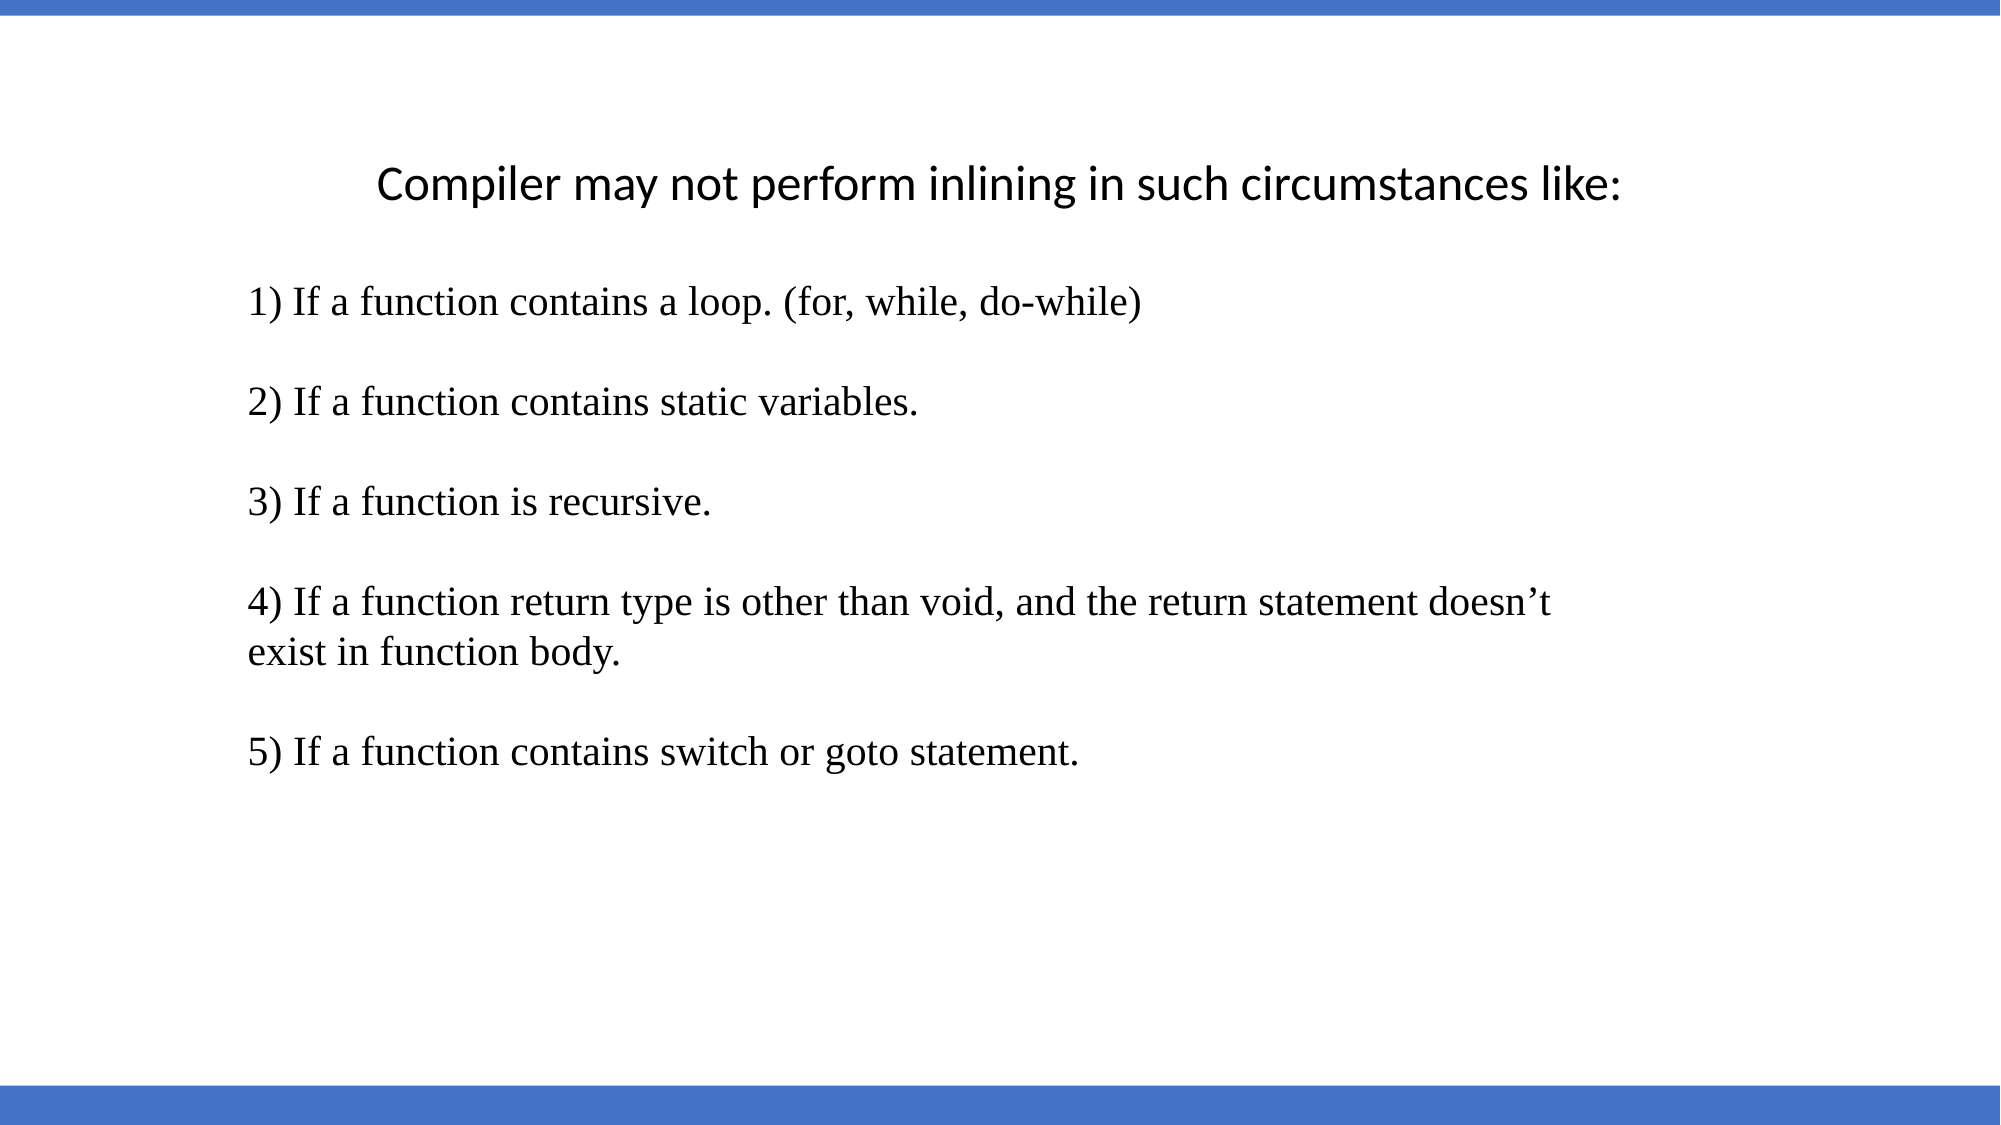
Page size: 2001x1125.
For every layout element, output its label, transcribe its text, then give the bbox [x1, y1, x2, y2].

text_box If a function contains a loop. (for, while, do-while) 2) If a function contains static variables. 3) If a function is recursive. 4) If a function return type is other than void, and the return statement doesn’t exist in function body. 5) If a function contains switch or goto statement. [232, 266, 1648, 782]
list Compiler may not perform inlining in such circumstances like: [0, 153, 2000, 216]
